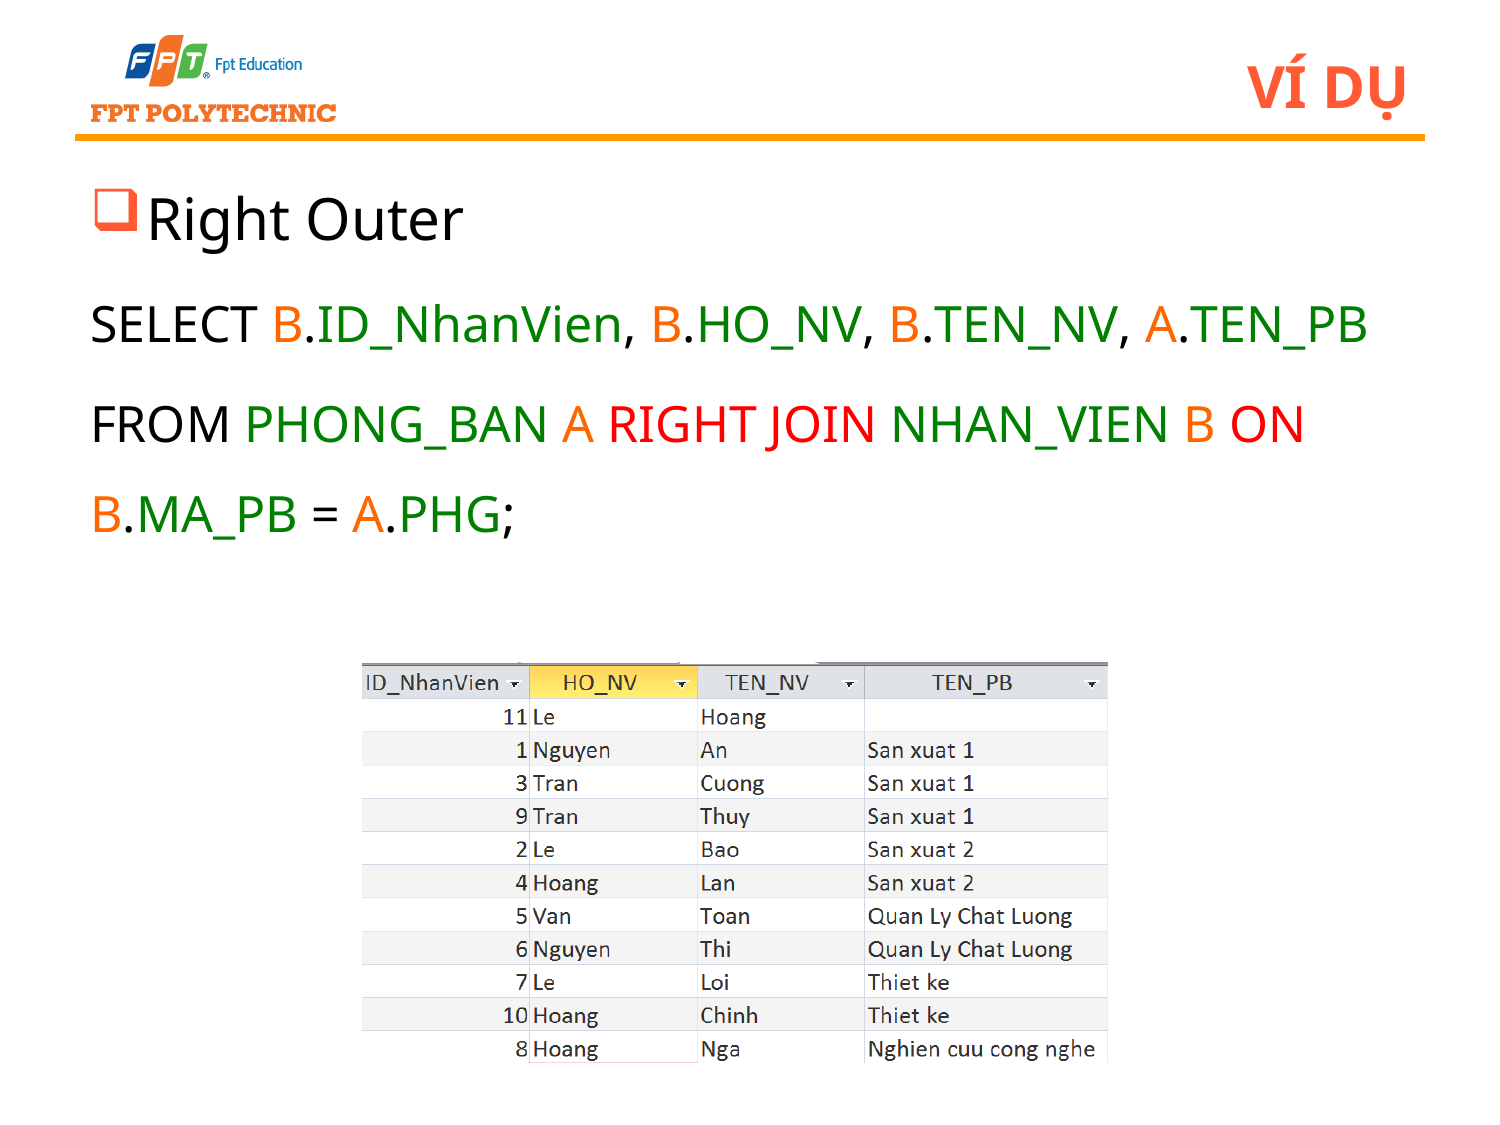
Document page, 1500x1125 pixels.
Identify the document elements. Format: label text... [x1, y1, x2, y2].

picture [362, 662, 1108, 1063]
title Ví dụ [337, 45, 1425, 125]
list Right Outer SELECT B.ID_NhanVien, B.HO_NV, B.TEN_NV, A.TEN_PB FROM PHONG_BAN A RIGHT JOIN NHAN_VIEN B ON B.MA_PB = A.PHG; [75, 174, 1425, 1038]
picture [91, 35, 338, 122]
